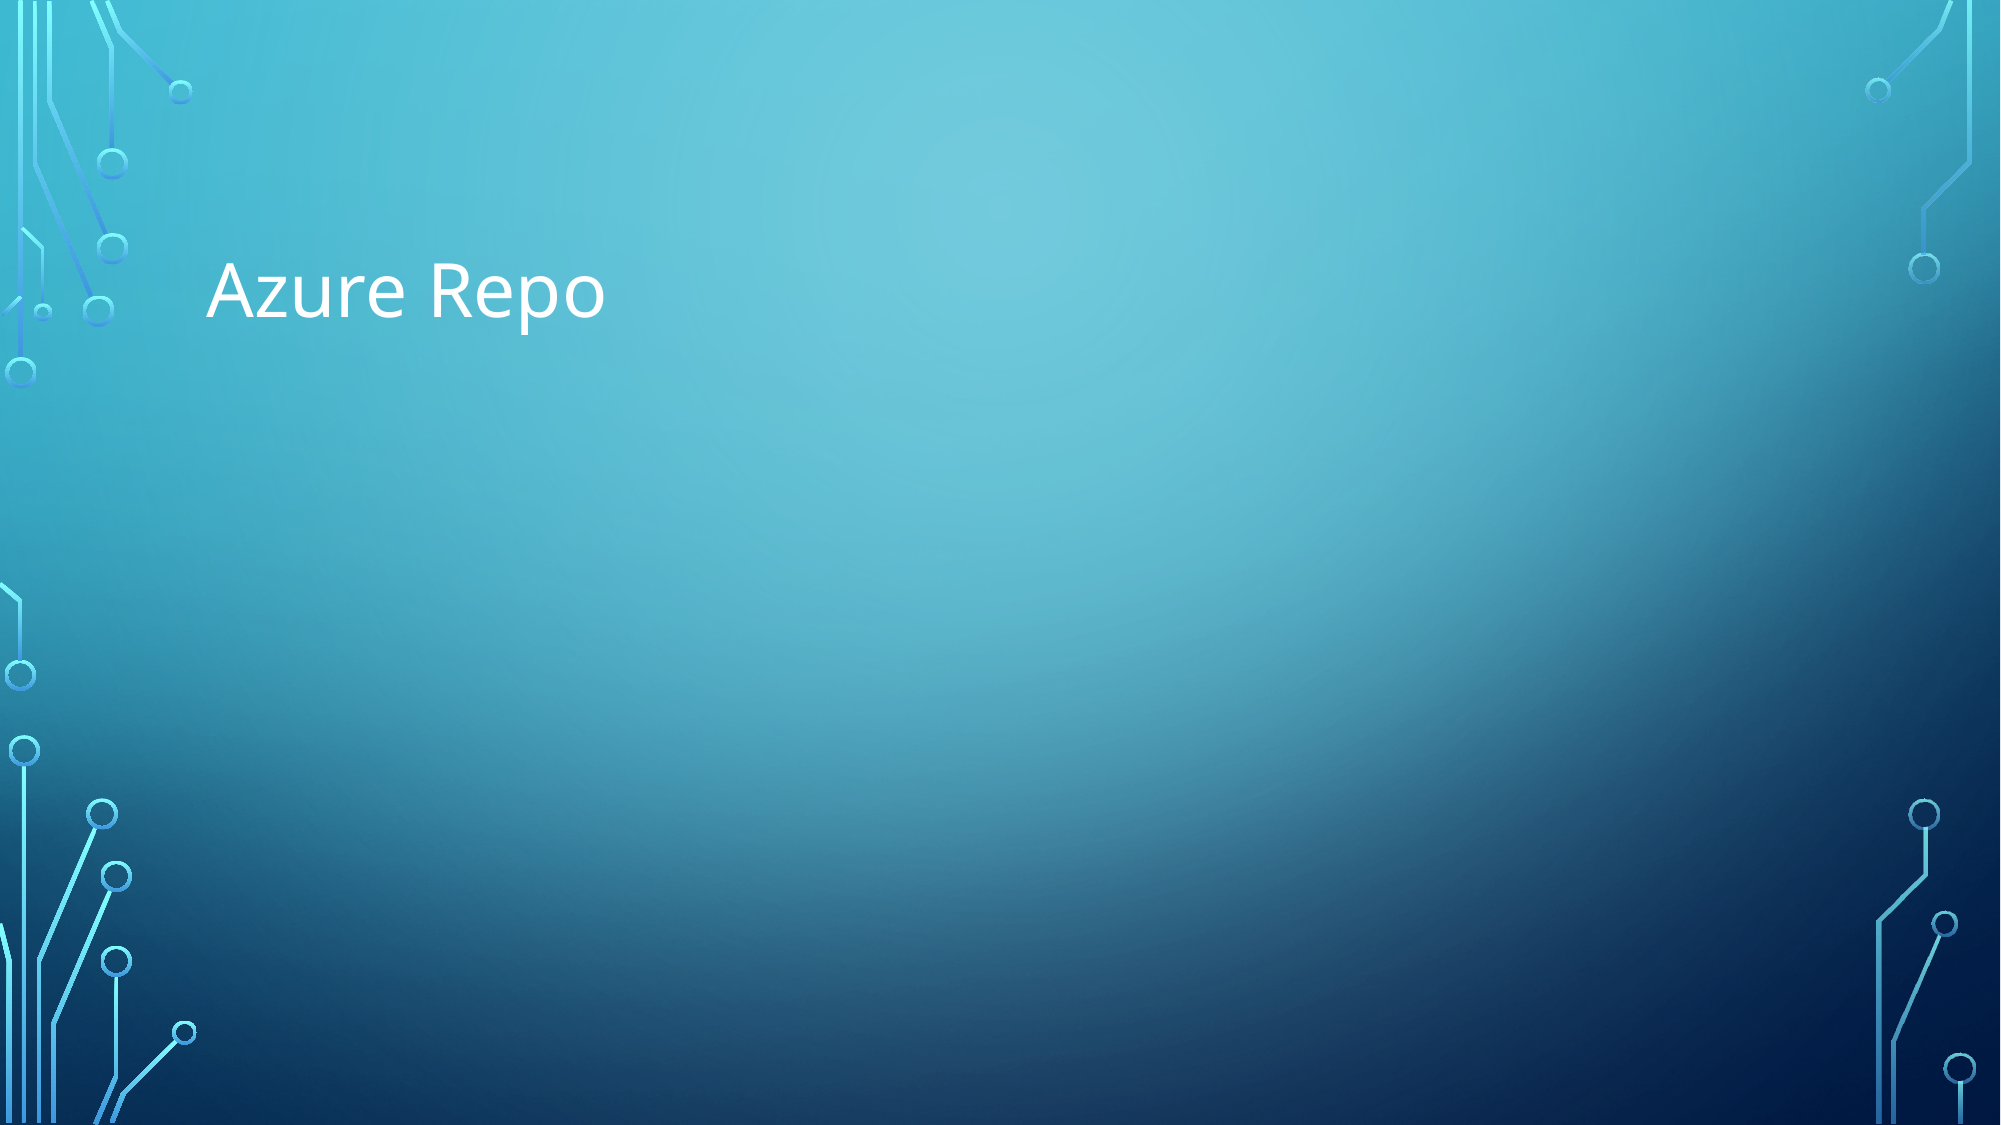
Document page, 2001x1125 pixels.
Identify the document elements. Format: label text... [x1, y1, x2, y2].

list Azure Repo [116, 216, 1653, 835]
